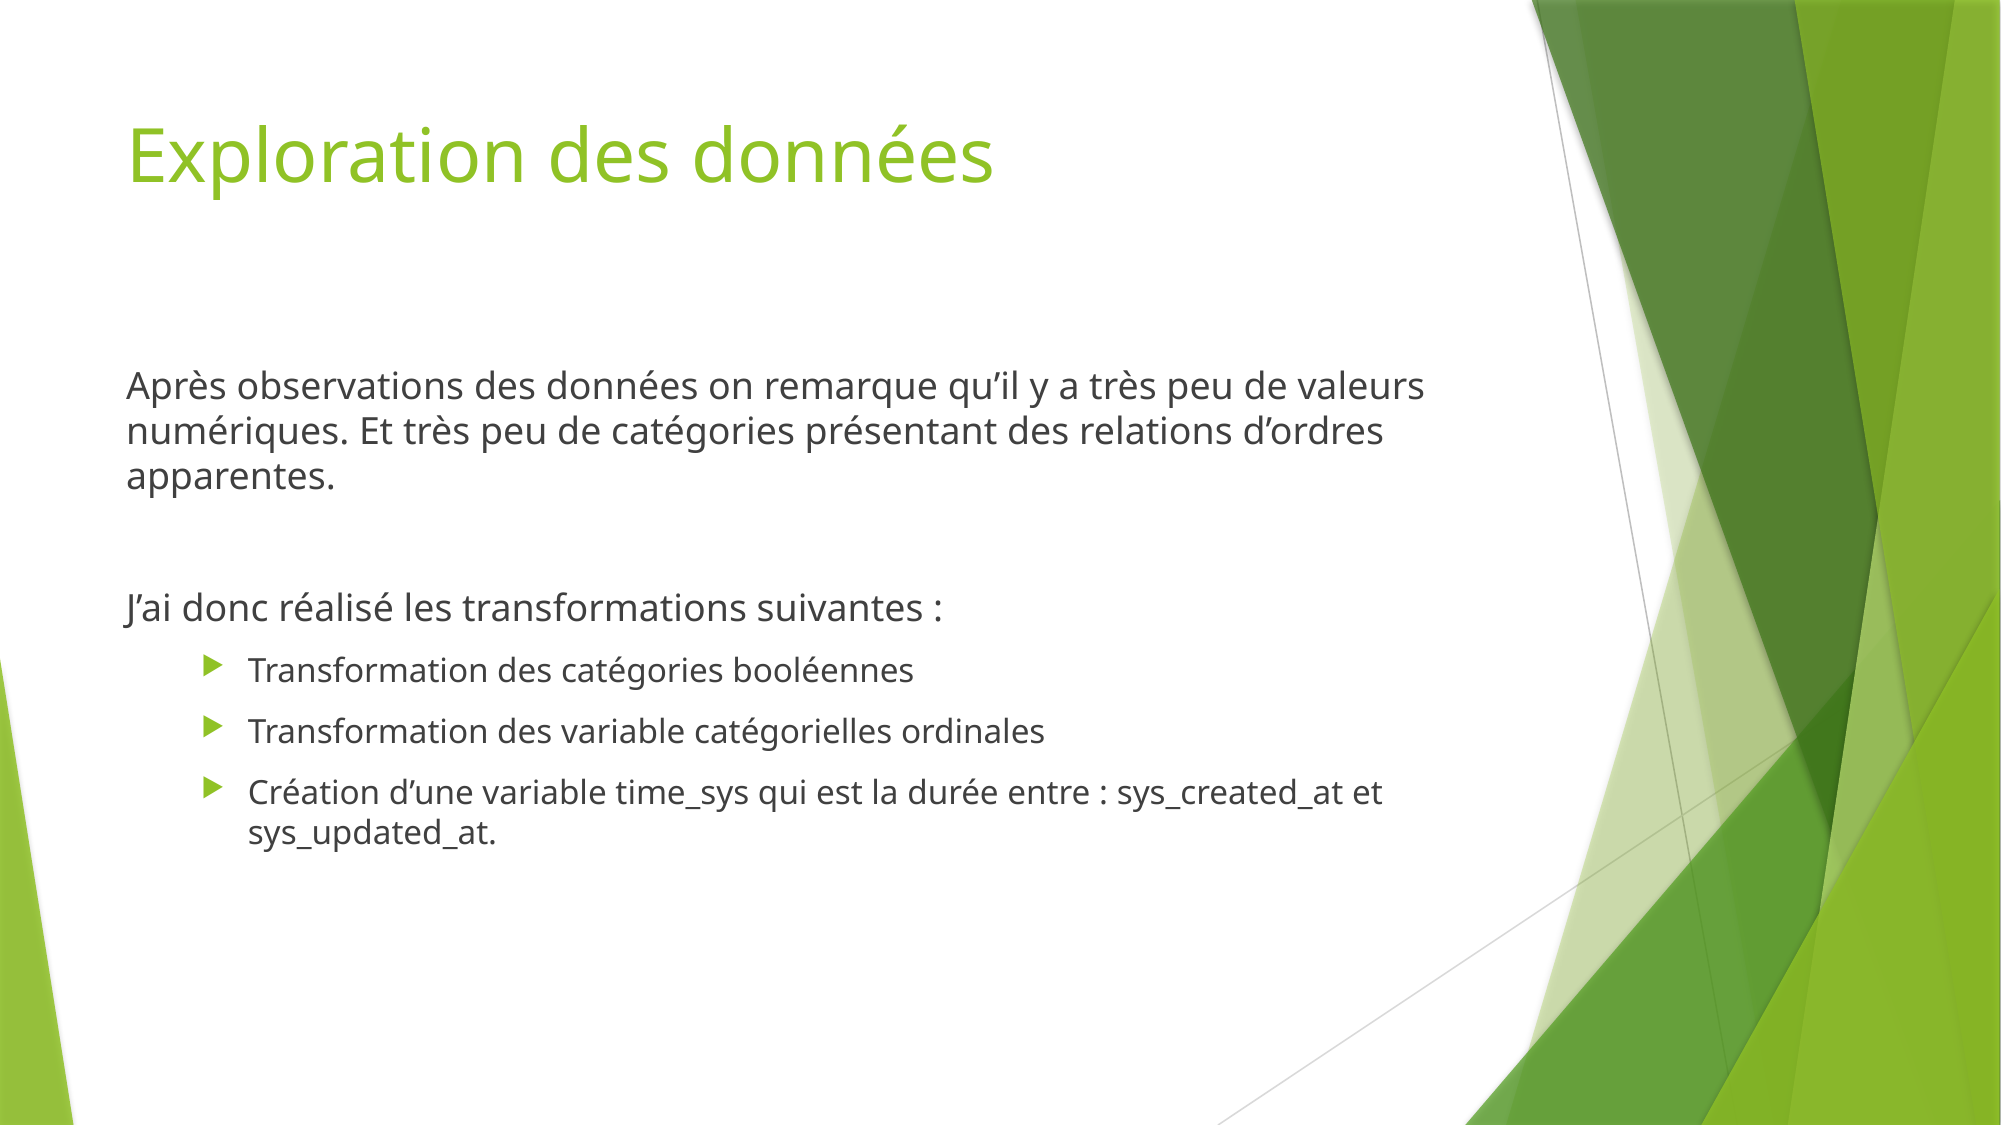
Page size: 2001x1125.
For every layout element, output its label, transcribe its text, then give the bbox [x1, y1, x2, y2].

title Exploration des données [111, 99, 1522, 317]
list Après observations des données on remarque qu’il y a très peu de valeurs numériques. Et très peu de catégories présentant des relations d’ordres apparentes. J’ai donc réalisé les transformations suivantes : Transformation des catégories booléennes Transformation des variable catégorielles ordinales Création d’une variable time_sys qui est la durée entre : sys_created_at et sys_updated_at. [111, 354, 1522, 992]
